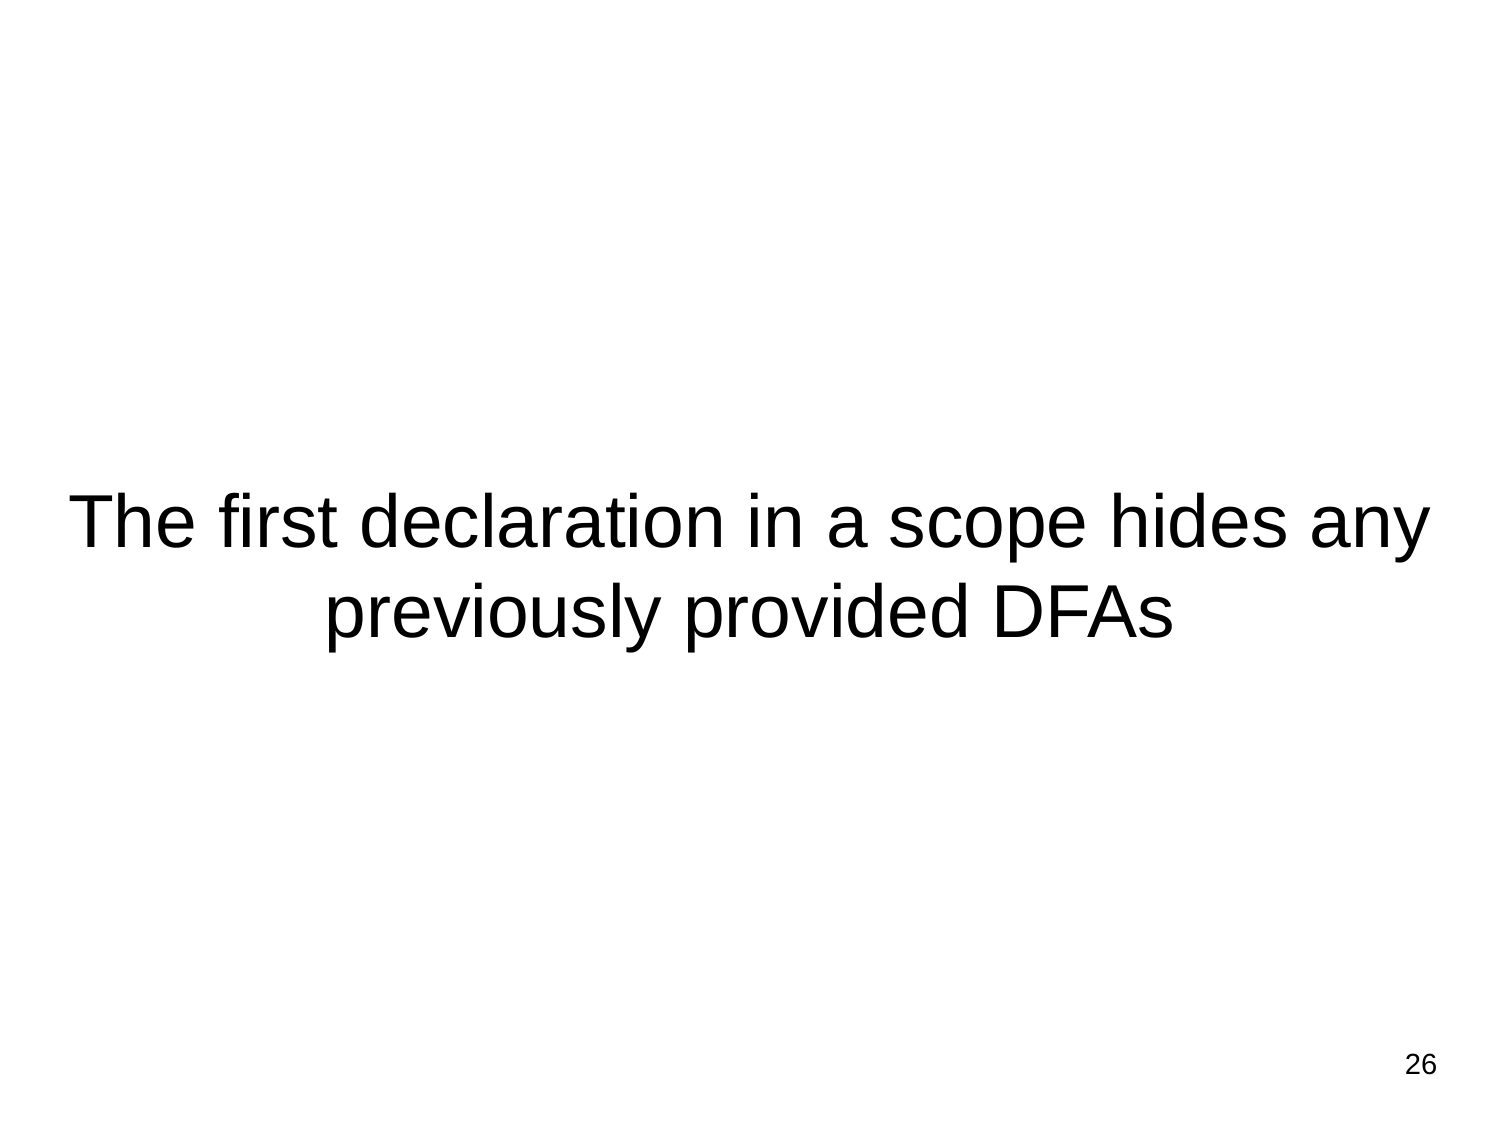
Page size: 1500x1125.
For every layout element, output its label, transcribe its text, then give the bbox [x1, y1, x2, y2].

title The first declaration in a scope hides any previously provided DFAs [51, 470, 1449, 655]
slide_number ‹#› [1389, 1019, 1480, 1106]
